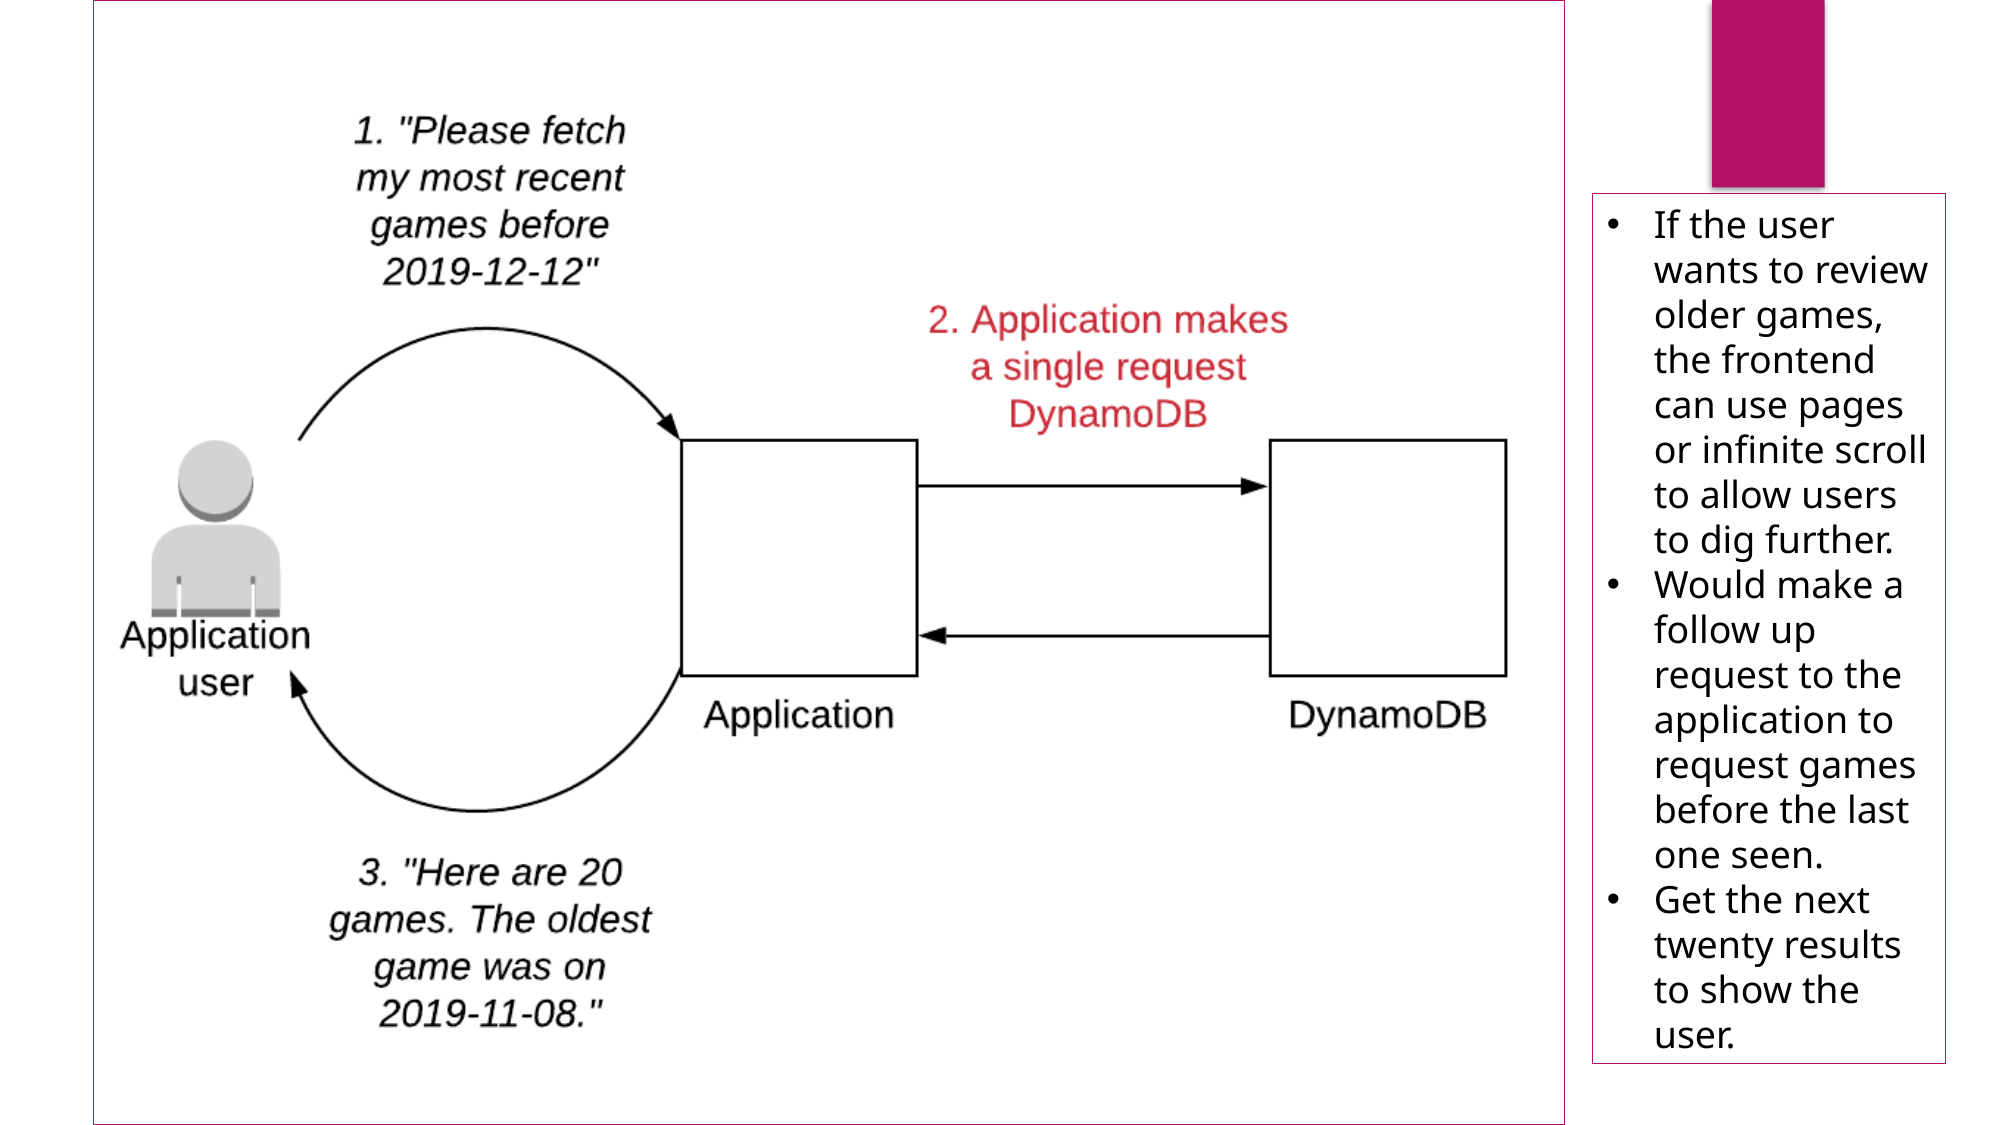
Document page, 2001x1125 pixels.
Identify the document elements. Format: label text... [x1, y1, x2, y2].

picture [93, 0, 1565, 1125]
text_box If the user wants to review older games, the frontend can use pages or infinite scroll to allow users to dig further. Would make a follow up request to the application to request games before the last one seen. Get the next twenty results to show the user. [1592, 193, 1946, 1064]
